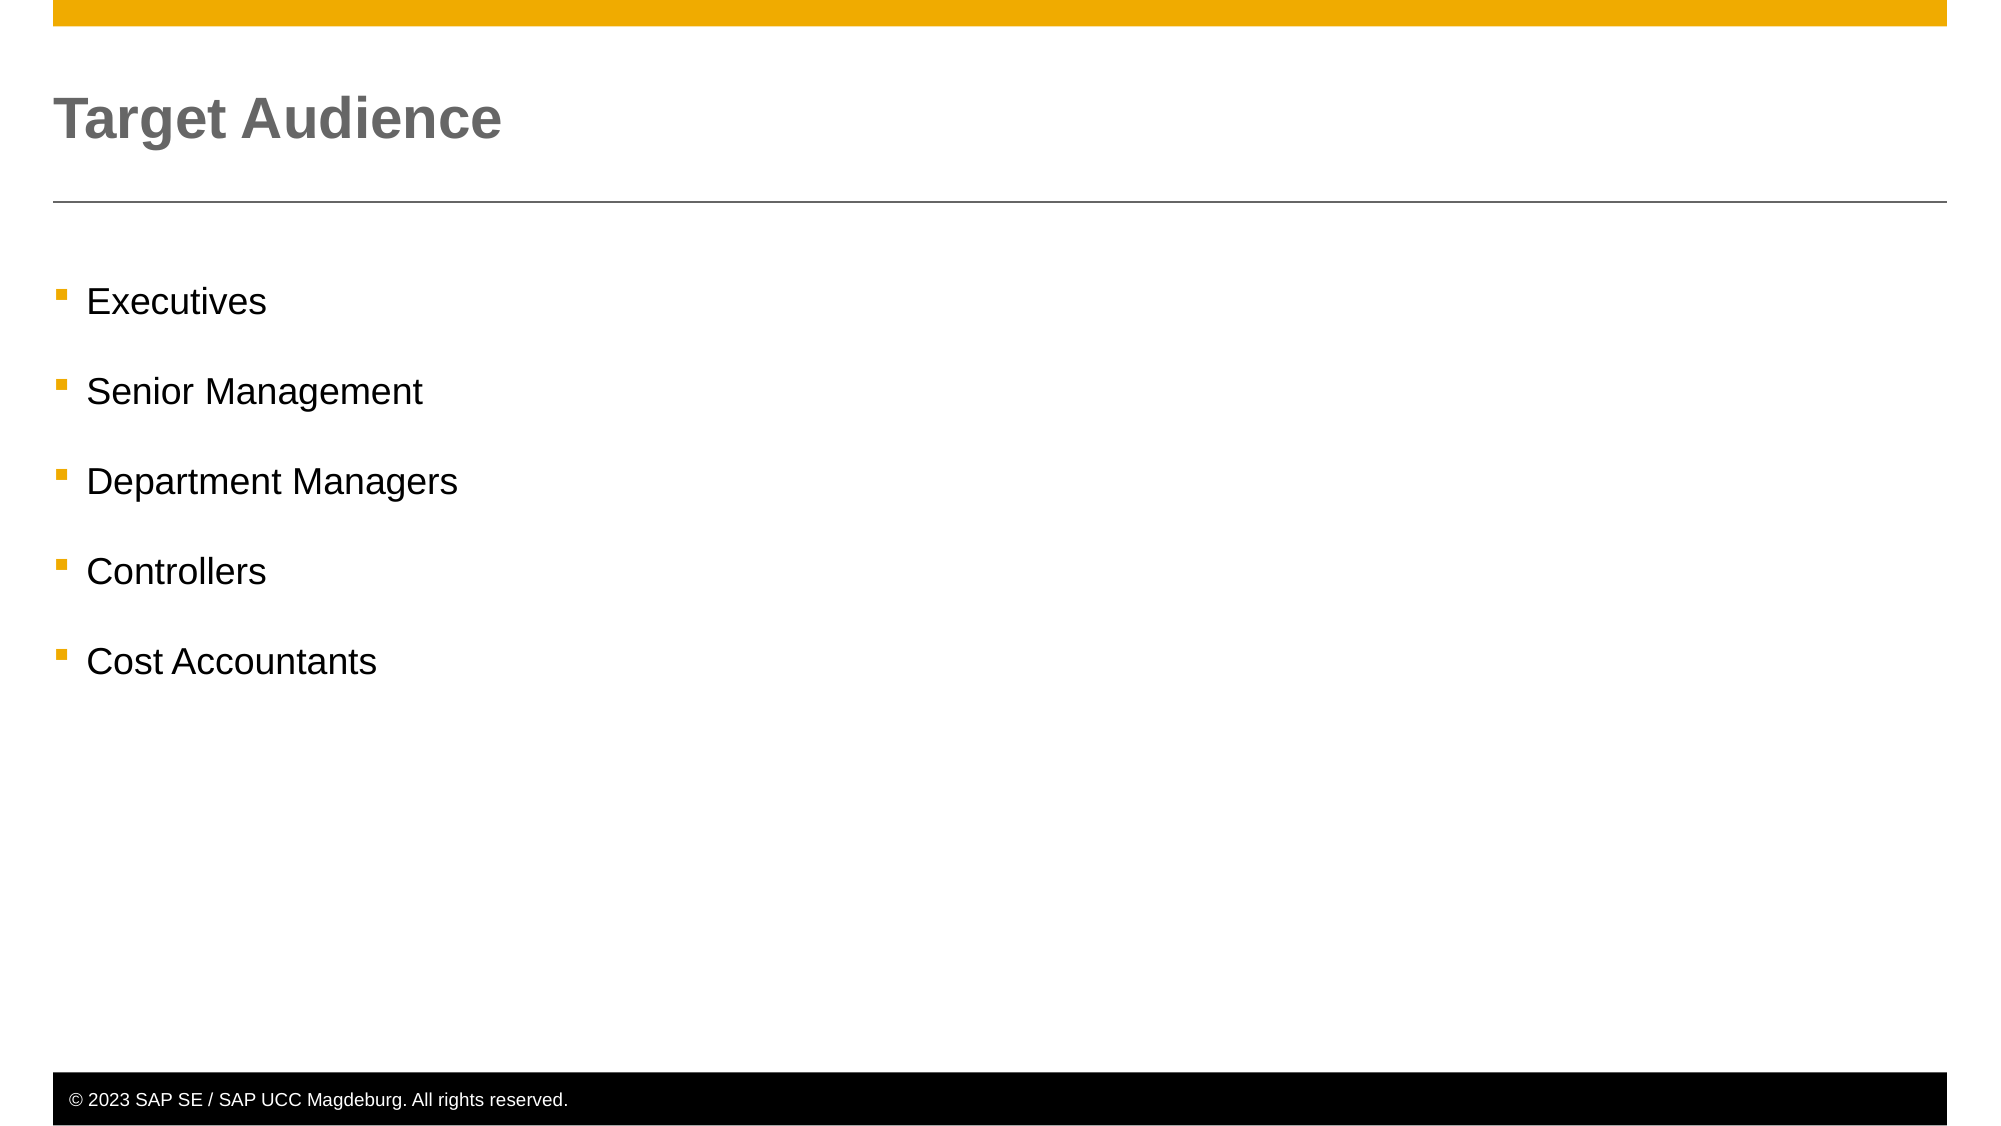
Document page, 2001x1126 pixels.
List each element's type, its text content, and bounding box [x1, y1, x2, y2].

title Target Audience [53, 53, 1947, 178]
list Executives Senior Management Department Managers Controllers Cost Accountants [53, 277, 1947, 998]
